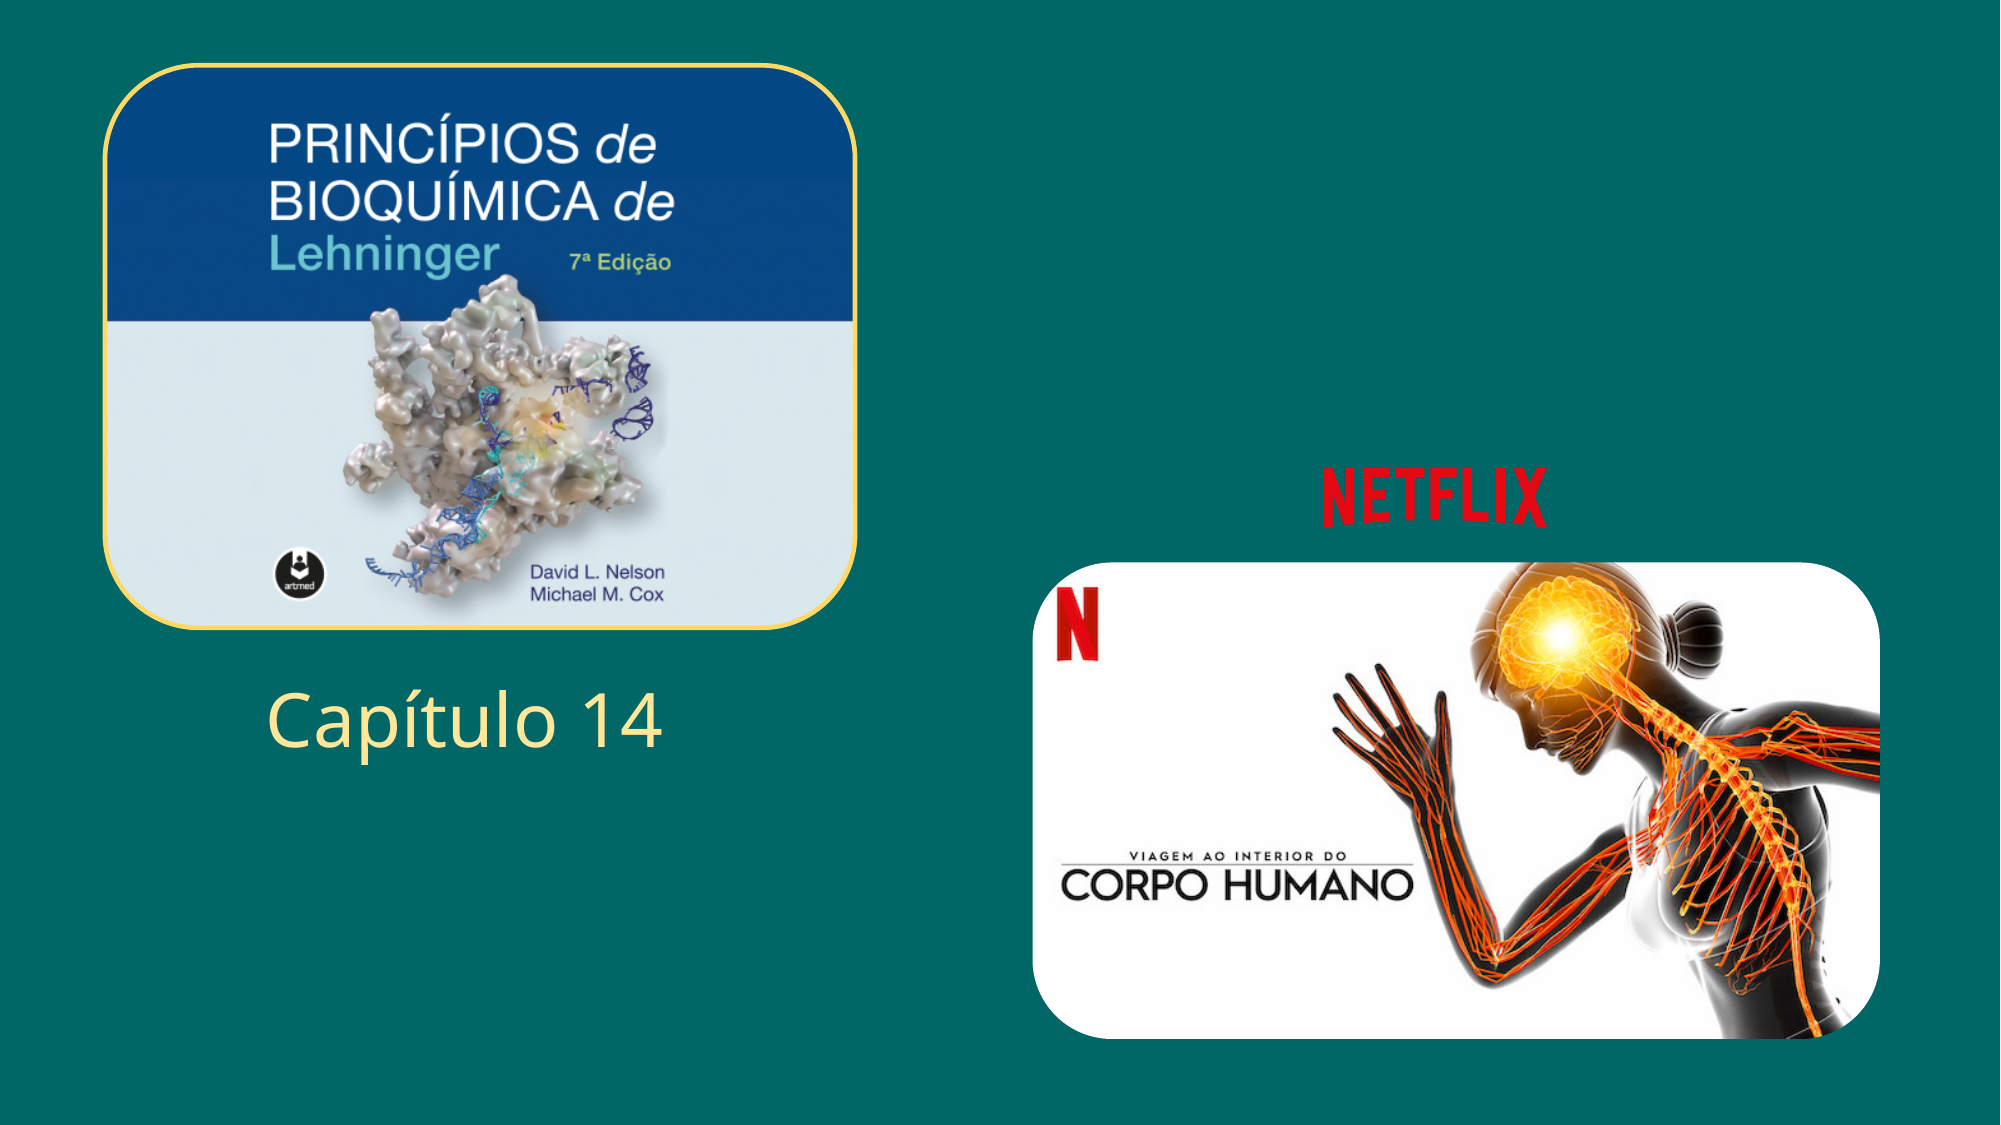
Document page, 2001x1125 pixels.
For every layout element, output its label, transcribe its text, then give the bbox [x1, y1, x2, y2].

text_box Capítulo 14 [198, 664, 732, 770]
picture [104, 65, 856, 628]
picture [1032, 408, 1880, 1039]
